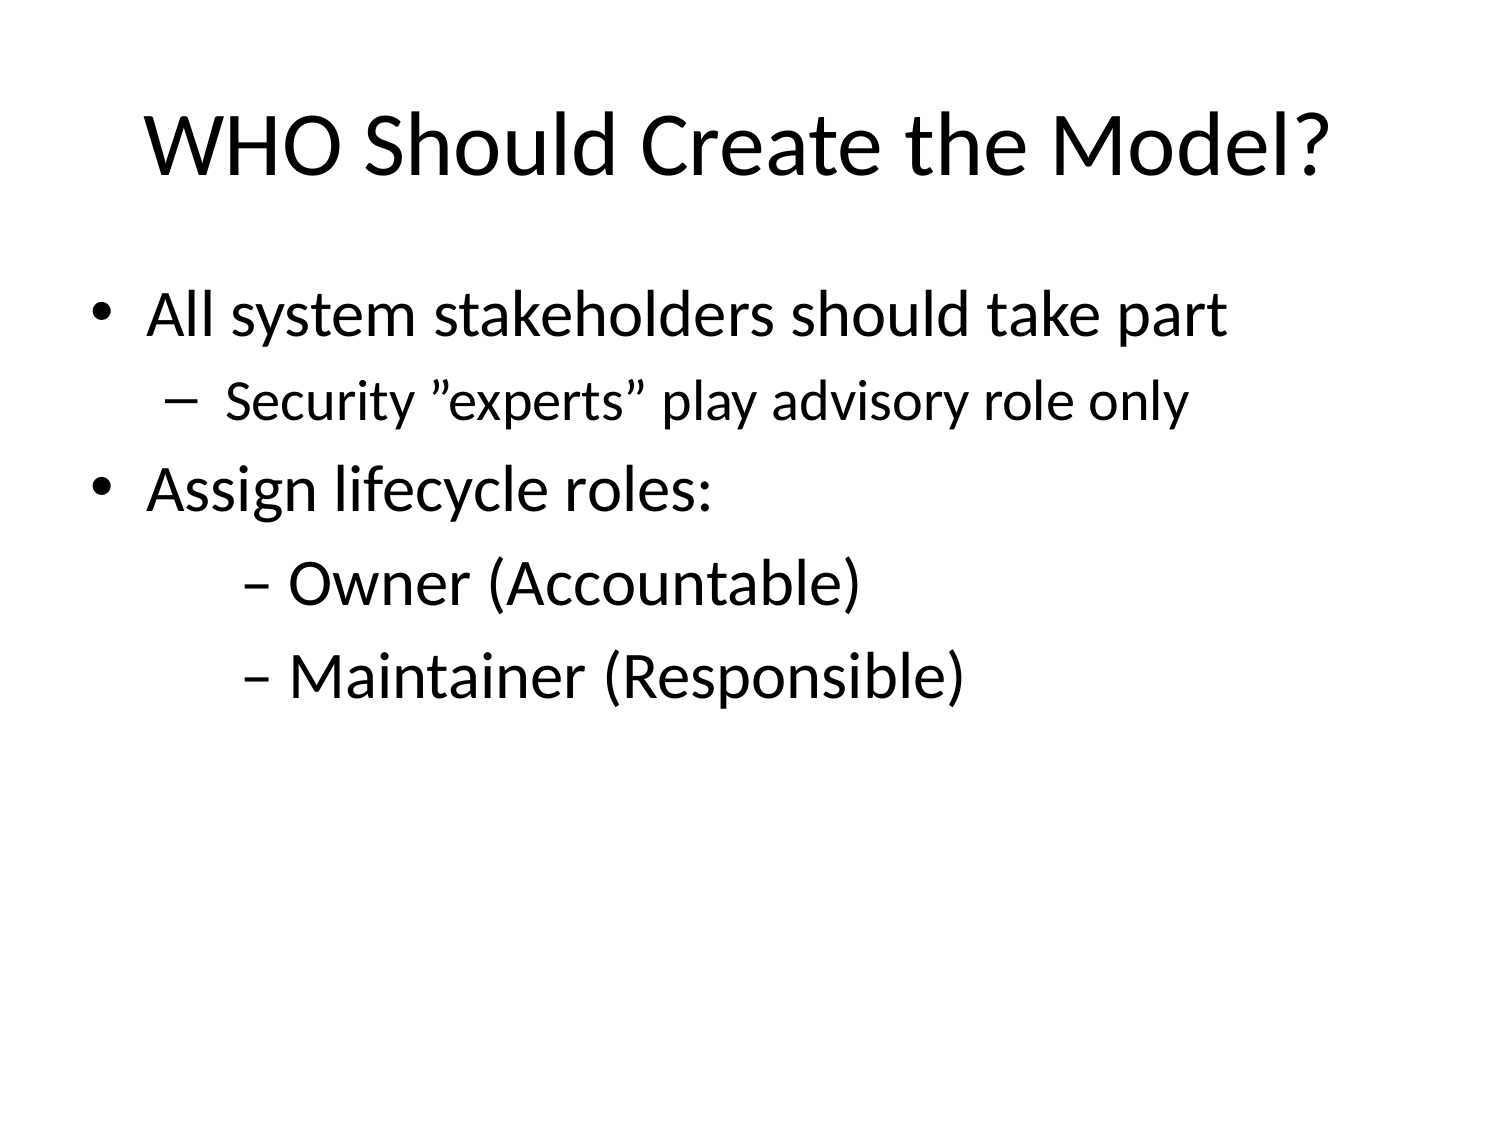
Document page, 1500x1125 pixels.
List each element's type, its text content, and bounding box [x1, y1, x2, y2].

title WHO Should Create the Model? [75, 45, 1425, 233]
list All system stakeholders should take part Security ”experts” play advisory role only Assign lifecycle roles: – Owner (Accountable) – Maintainer (Responsible) [75, 262, 1425, 1005]
